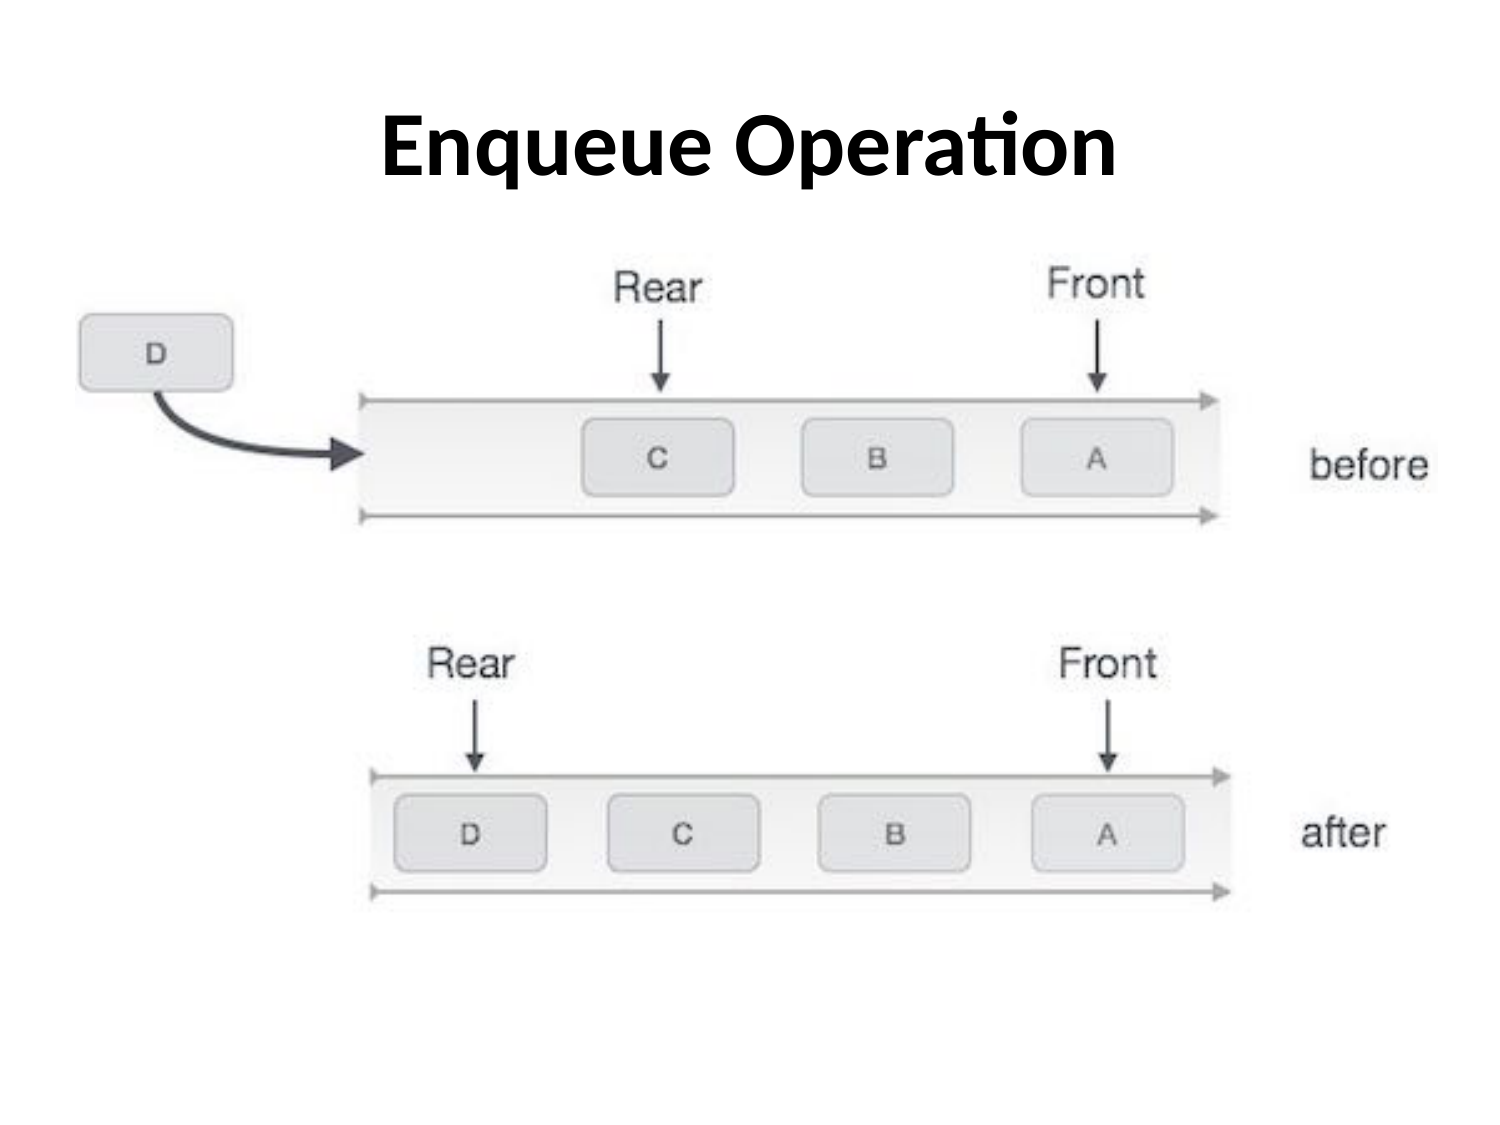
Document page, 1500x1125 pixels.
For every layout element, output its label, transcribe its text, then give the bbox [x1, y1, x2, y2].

picture [74, 249, 1438, 926]
title Enqueue Operation [75, 45, 1425, 233]
